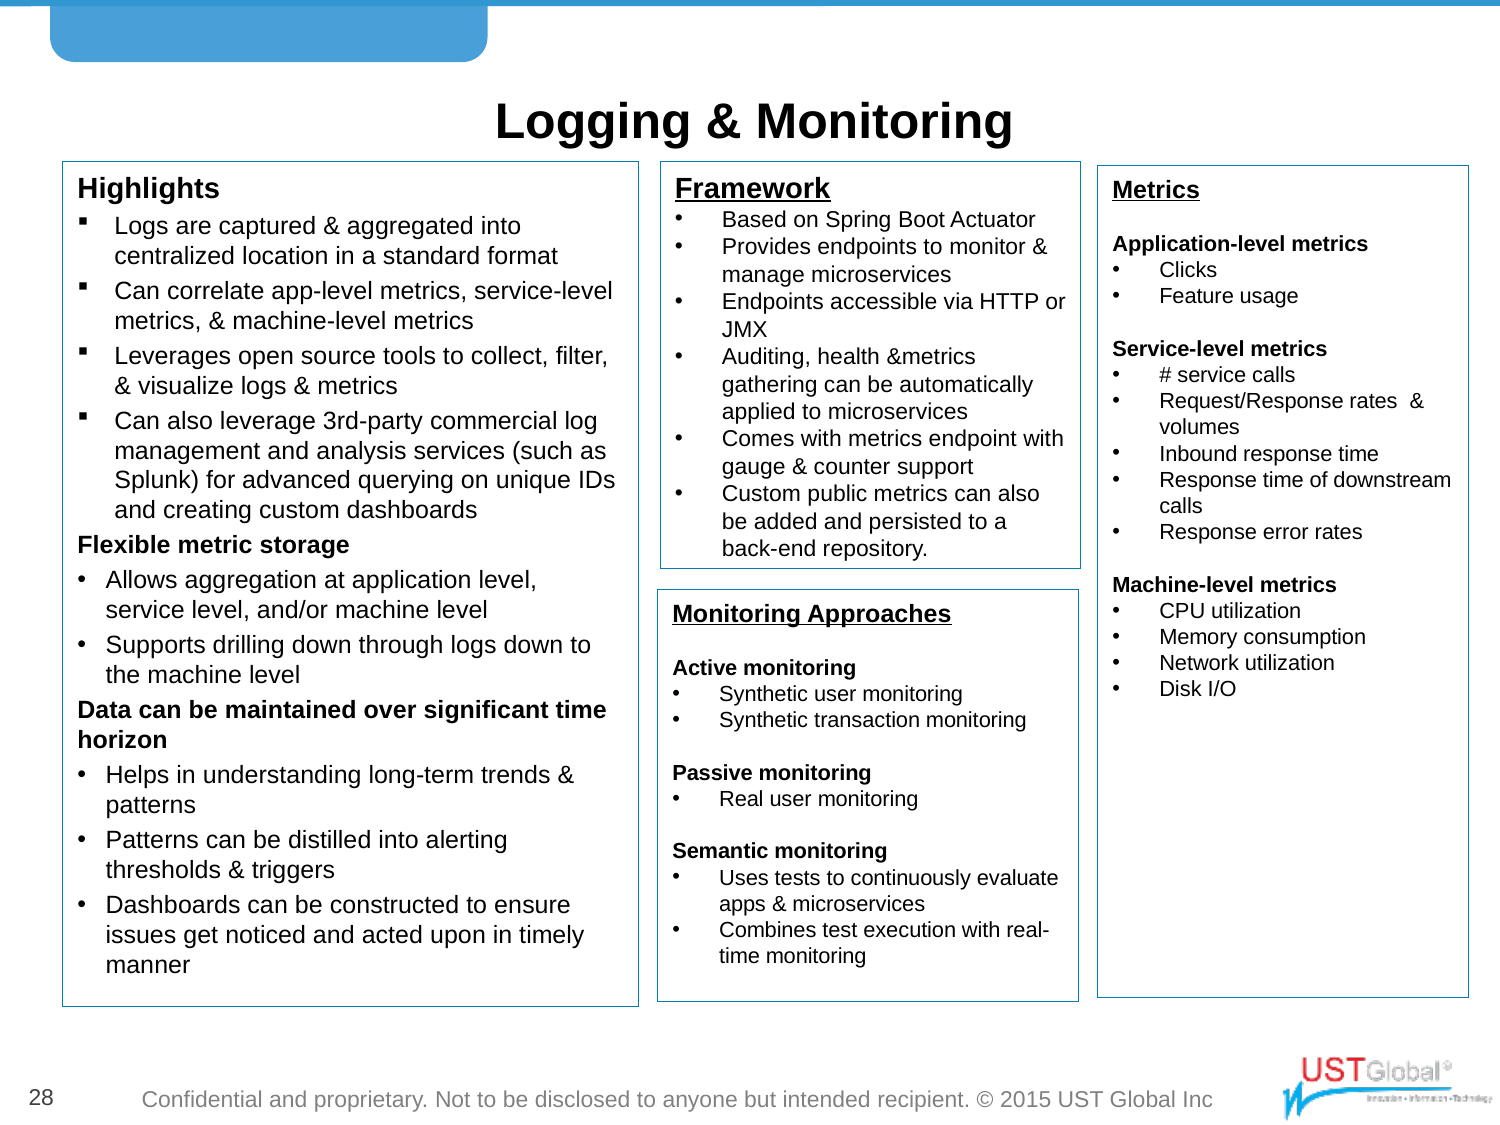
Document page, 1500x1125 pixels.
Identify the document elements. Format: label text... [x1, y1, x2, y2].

slide_number 28 [13, 1081, 70, 1112]
text_box Monitoring Approaches Active monitoring Synthetic user monitoring Synthetic transaction monitoring Passive monitoring Real user monitoring Semantic monitoring Uses tests to continuously evaluate apps & microservices Combines test execution with real-time monitoring [657, 589, 1079, 1002]
text_box Metrics Application-level metrics Clicks Feature usage Service-level metrics # service calls Request/Response rates & volumes Inbound response time Response time of downstream calls Response error rates Machine-level metrics CPU utilization Memory consumption Network utilization Disk I/O [1097, 165, 1469, 998]
title Logging & Monitoring [62, 75, 1447, 162]
picture [1274, 1047, 1500, 1125]
list Highlights Logs are captured & aggregated into centralized location in a standard format Can correlate app-level metrics, service-level metrics, & machine-level metrics Leverages open source tools to collect, filter, & visualize logs & metrics Can also leverage 3rd-party commercial log management and analysis services (such as Splunk) for advanced querying on unique IDs and creating custom dashboards Flexible metric storage Allows aggregation at application level, service level, and/or machine level Supports drilling down through logs down to the machine level Data can be maintained over significant time horizon Helps in understanding long-term trends & patterns Patterns can be distilled into alerting thresholds & triggers Dashboards can be constructed to ensure issues get noticed and acted upon in timely manner [62, 161, 639, 1007]
text_box Framework Based on Spring Boot Actuator Provides endpoints to monitor & manage microservices Endpoints accessible via HTTP or JMX Auditing, health &metrics gathering can be automatically applied to microservices Comes with metrics endpoint with gauge & counter support Custom public metrics can also be added and persisted to a back-end repository. [660, 161, 1081, 569]
